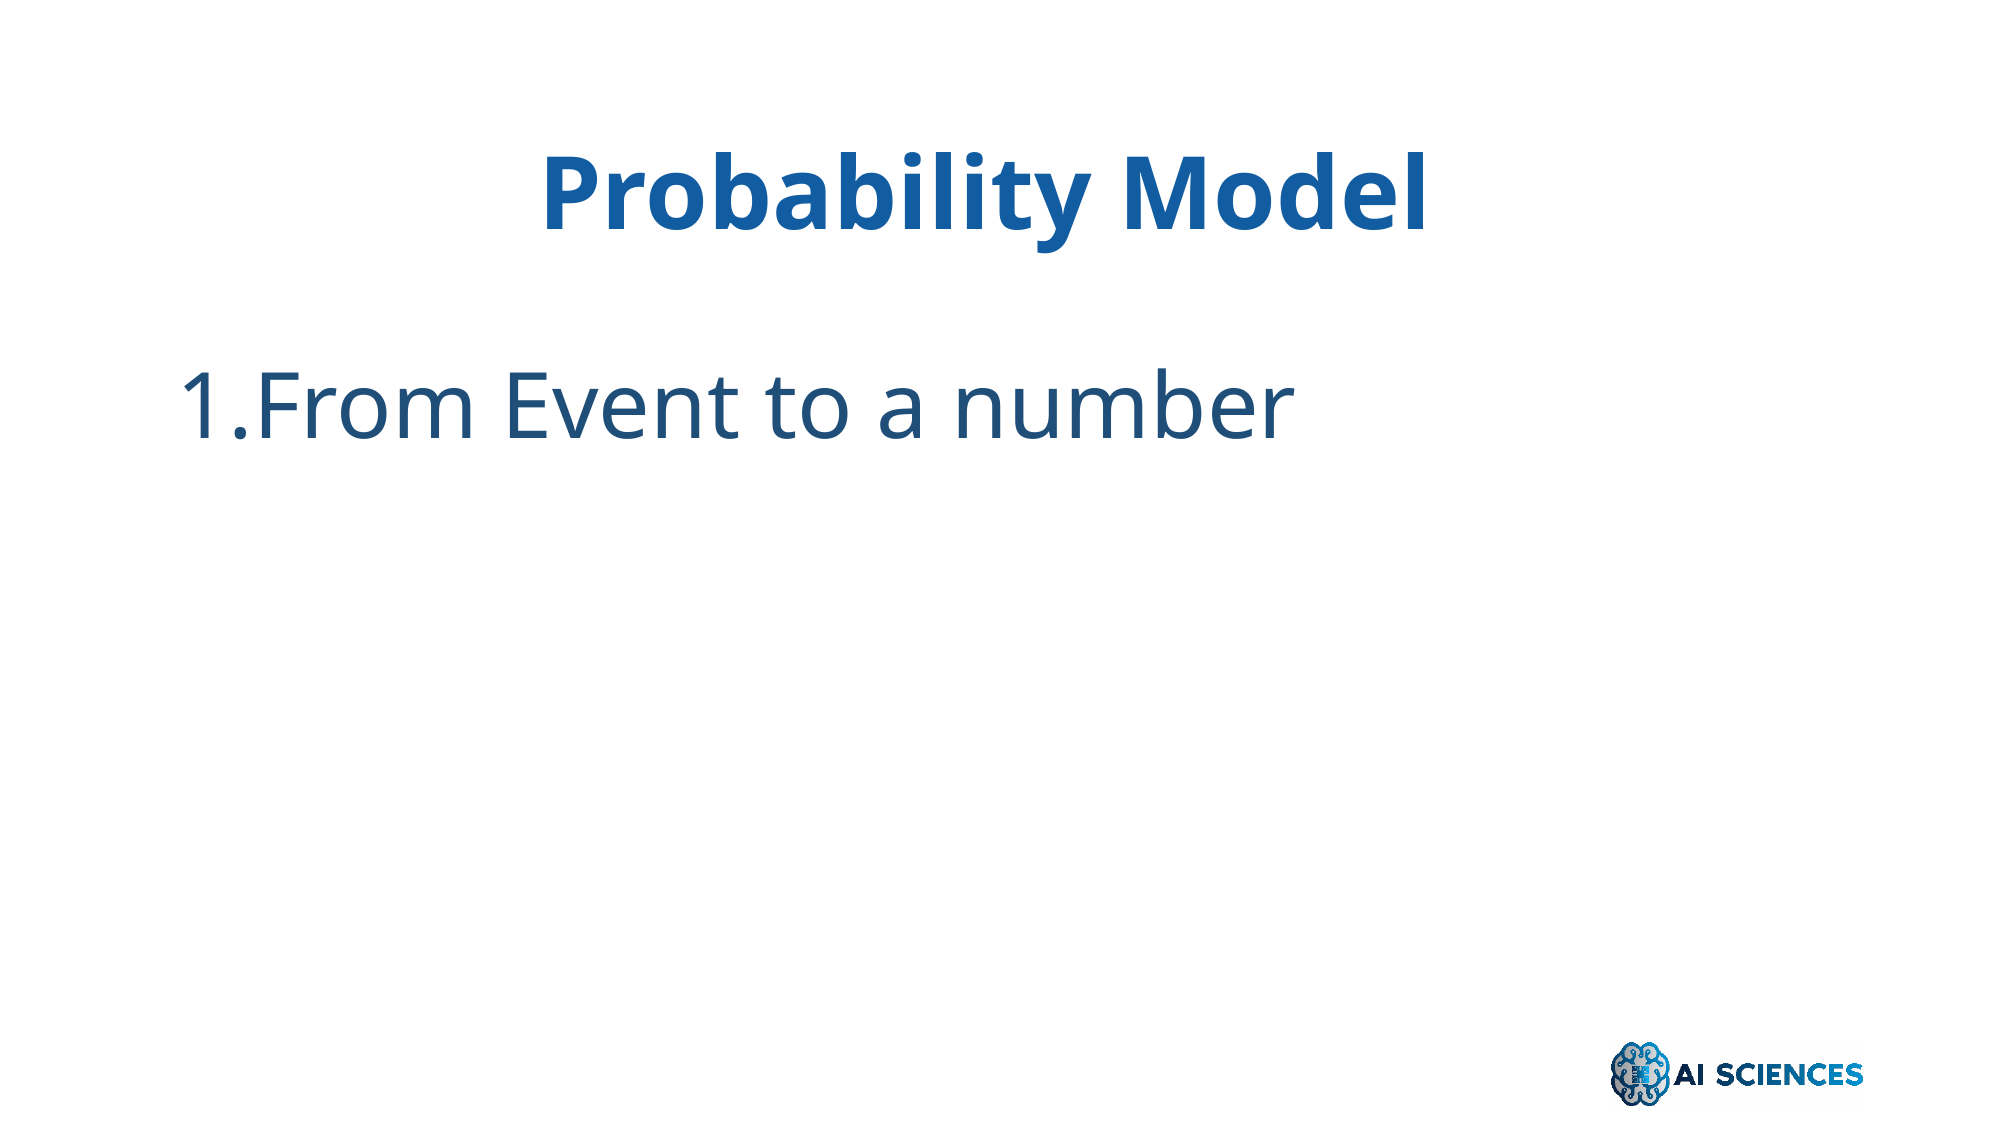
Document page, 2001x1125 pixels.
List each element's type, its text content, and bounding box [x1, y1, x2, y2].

picture [1644, 1047, 1656, 1058]
picture [1853, 1068, 1863, 1074]
text_box Probability Model [0, 109, 1985, 259]
picture [1611, 1042, 1863, 1106]
text_box From Event to a number [11, 323, 1412, 465]
picture [1659, 1080, 1665, 1091]
